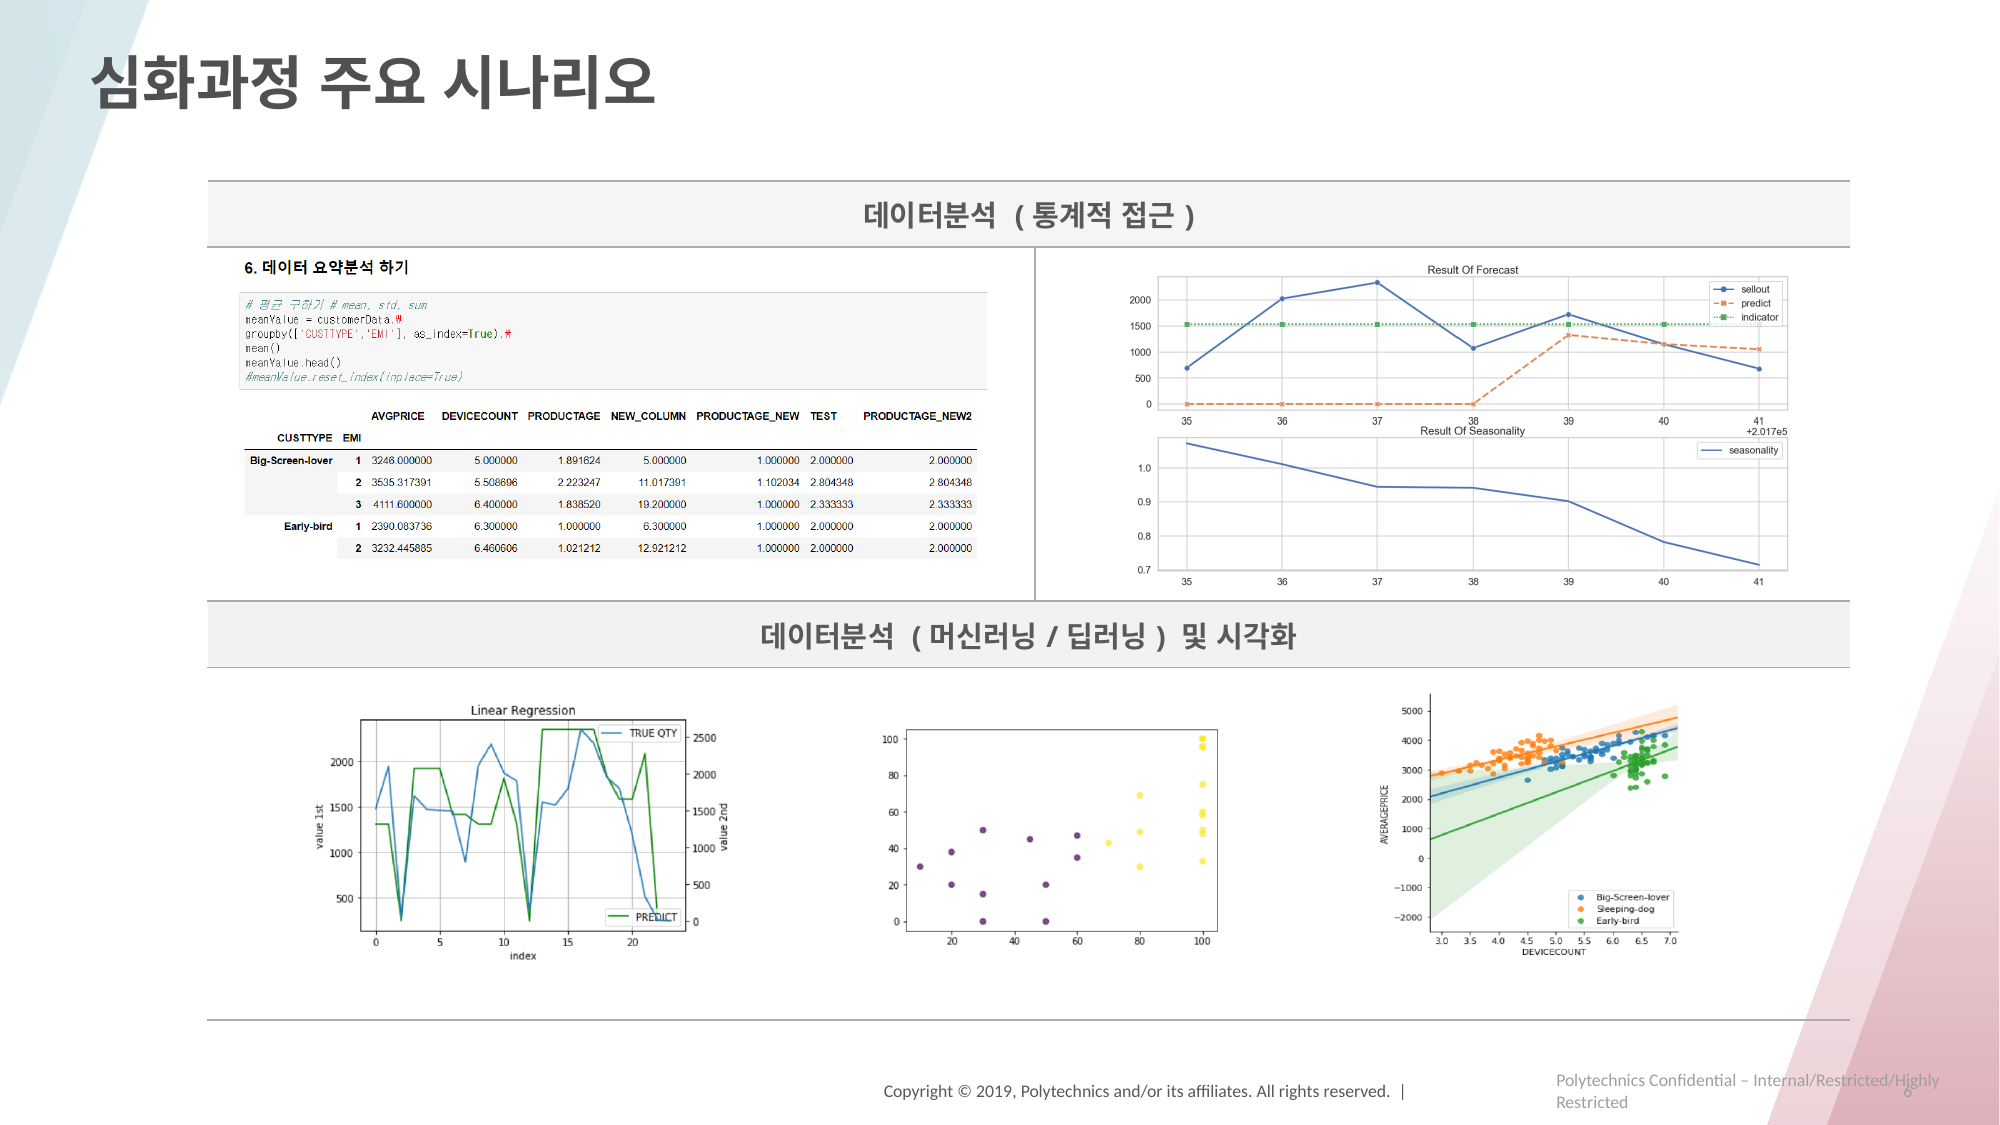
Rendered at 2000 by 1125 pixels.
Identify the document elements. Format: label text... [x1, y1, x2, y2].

table_cell 데이터분석 (머신러닝/딥러닝) 및 시각화 [208, 602, 1850, 667]
picture [871, 718, 1232, 956]
picture [236, 253, 988, 565]
picture [308, 694, 737, 967]
table_header 데이터분석 (통계적 접근) [208, 182, 1850, 246]
picture [1122, 260, 1793, 587]
table_cell [208, 248, 1034, 600]
table_cell [1036, 248, 1850, 600]
picture [1365, 686, 1691, 963]
table_cell [208, 668, 1850, 1019]
footer Polytechnics Confidential – Internal/Restricted/Highly Restricted [1556, 1075, 2000, 1106]
title 심화과정 주요 시나리오 [89, 39, 1915, 137]
